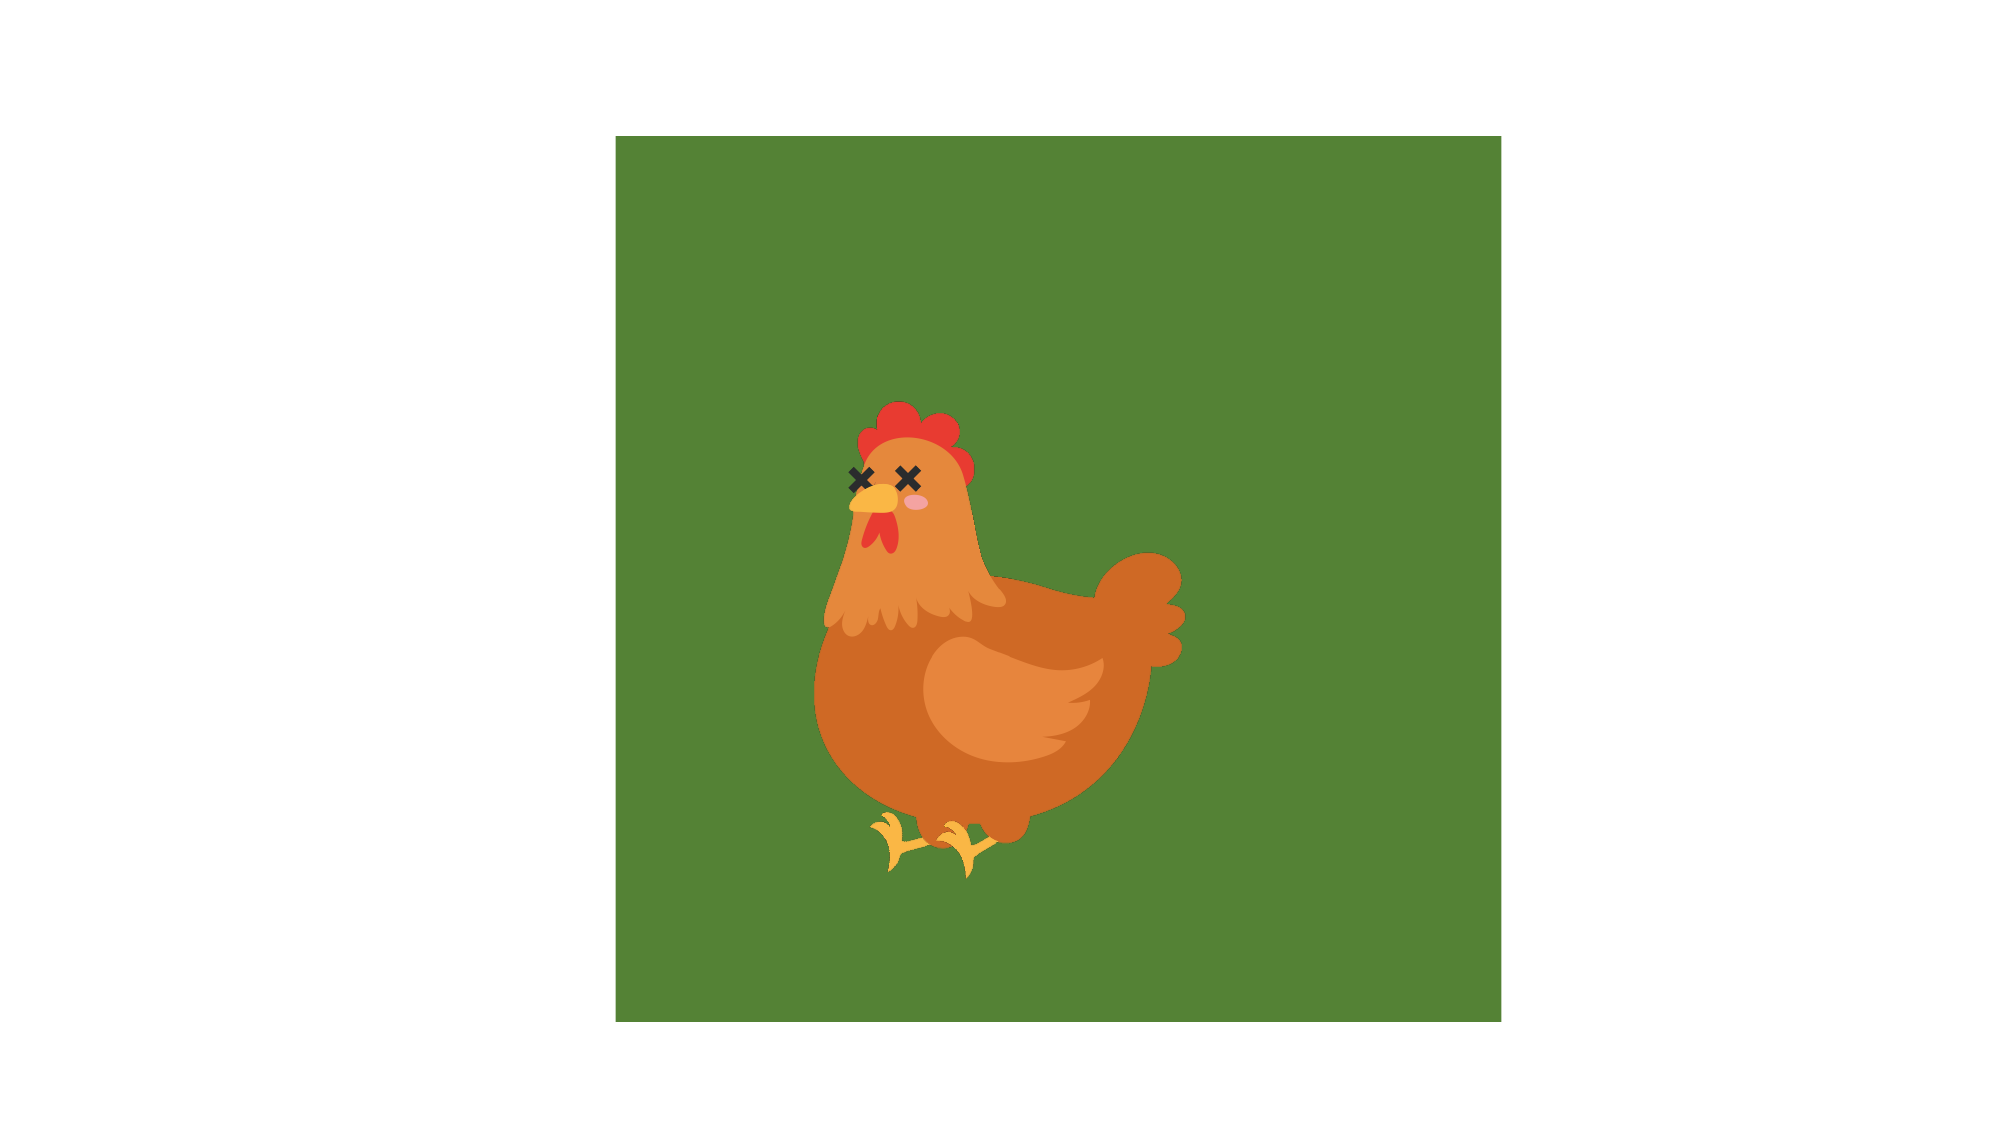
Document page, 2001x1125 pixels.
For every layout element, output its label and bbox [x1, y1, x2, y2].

text_box [614, 135, 1502, 1023]
picture [834, 377, 1605, 1125]
list [699, 356, 1300, 957]
